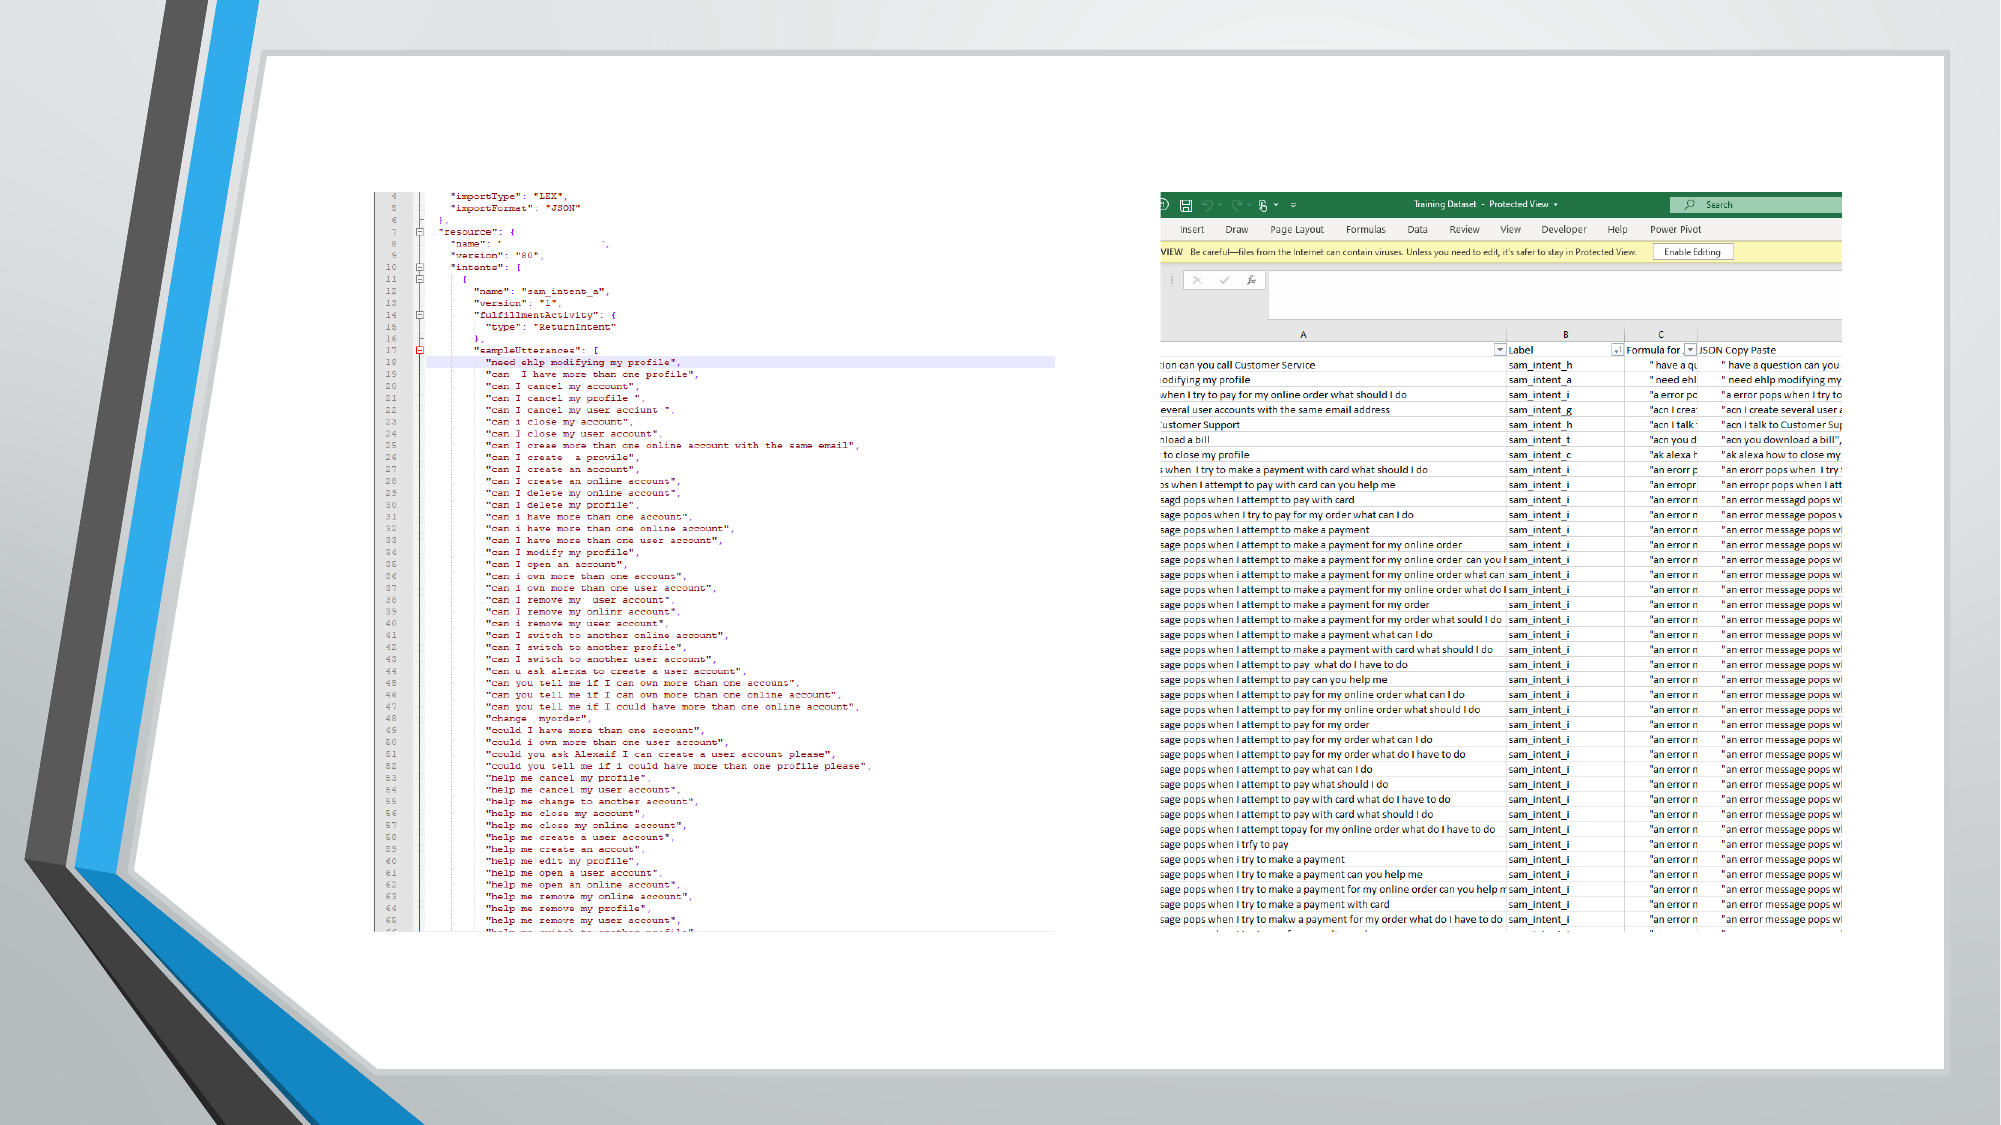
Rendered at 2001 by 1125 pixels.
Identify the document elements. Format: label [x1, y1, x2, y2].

picture [1160, 192, 1843, 932]
text_box [24, 0, 425, 1125]
text_box [425, 51, 1949, 1074]
picture [373, 192, 1056, 932]
